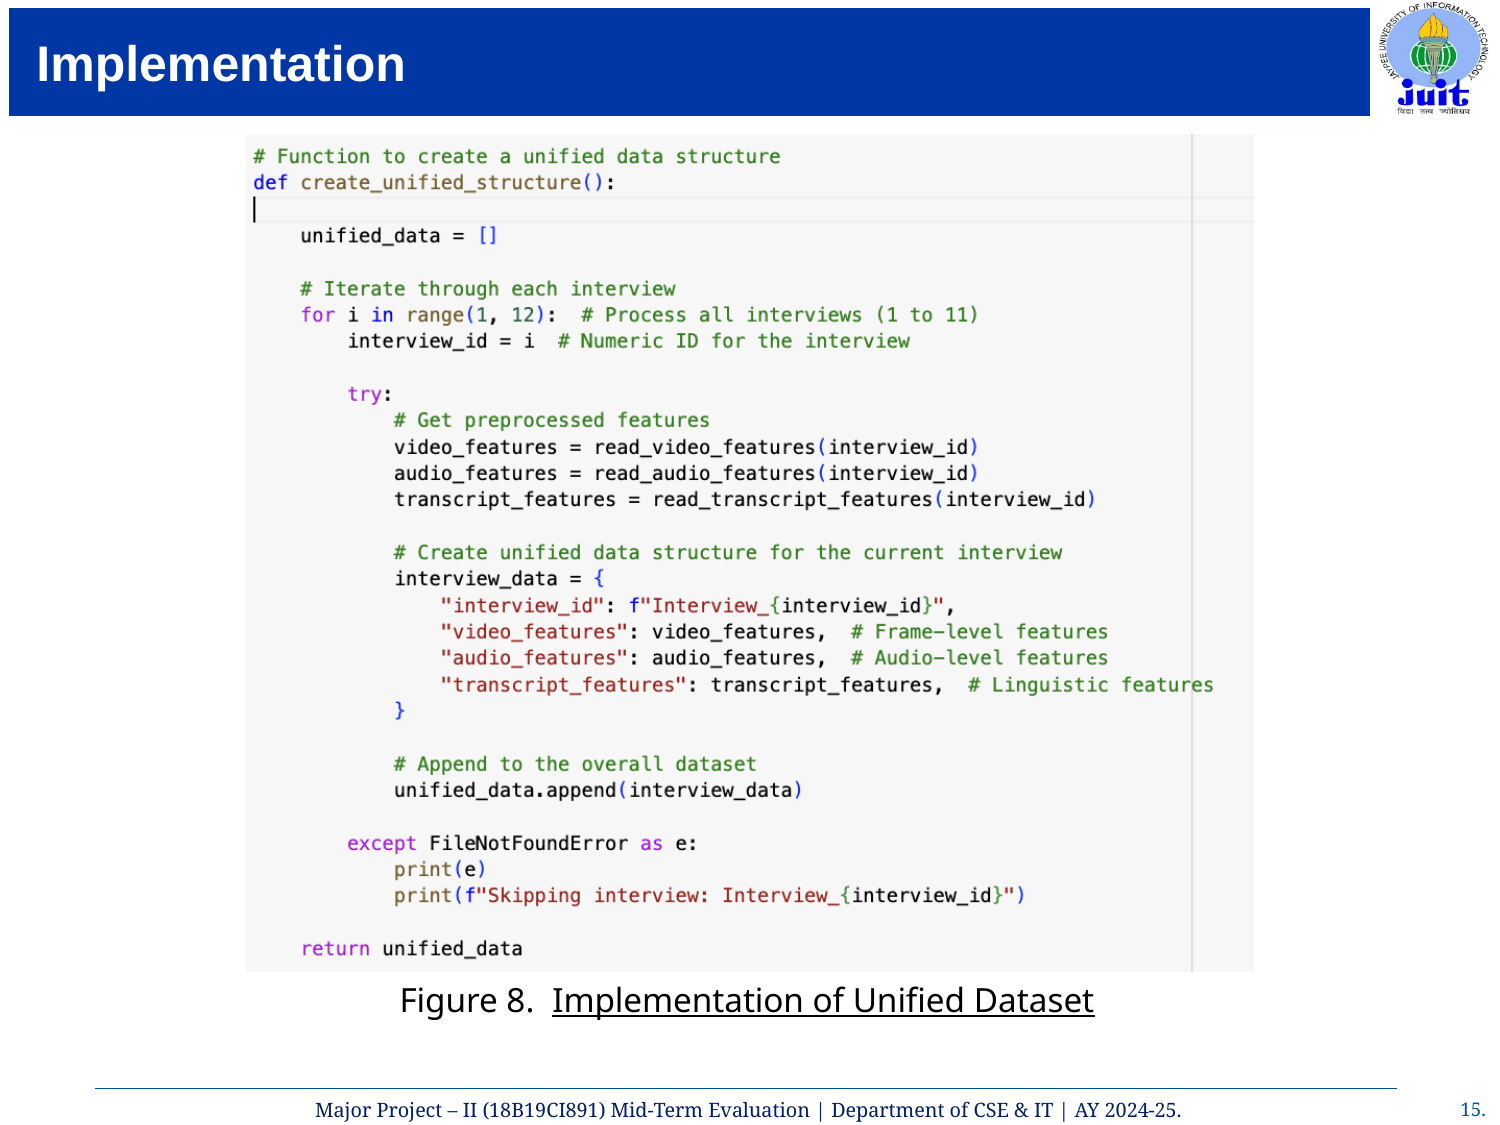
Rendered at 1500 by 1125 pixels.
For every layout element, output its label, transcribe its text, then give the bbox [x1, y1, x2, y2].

picture [1375, 2, 1500, 114]
text_box [12, 131, 1482, 1083]
title Implementation [4, 2, 1375, 121]
picture [246, 133, 1254, 972]
text_box Figure 8. Implementation of Unified Dataset [242, 976, 1253, 1058]
